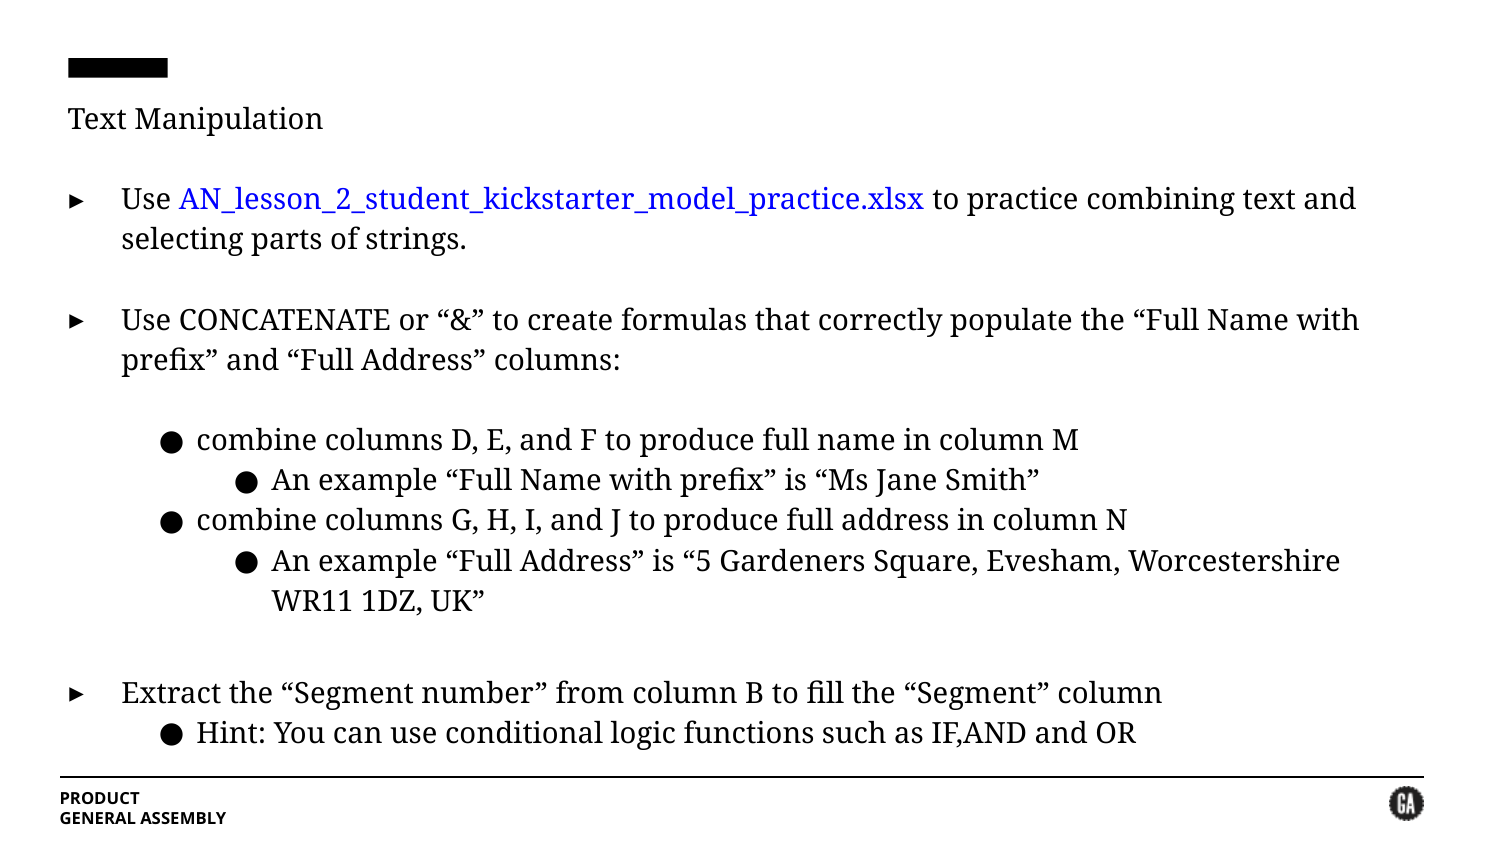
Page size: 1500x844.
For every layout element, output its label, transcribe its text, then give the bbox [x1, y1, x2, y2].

list Use AN_lesson_2_student_kickstarter_model_practice.xlsx to practice combining text and selecting parts of strings. Use CONCATENATE or “&” to create formulas that correctly populate the “Full Name with prefix” and “Full Address” columns: combine columns D, E, and F to produce full name in column M An example “Full Name with prefix” is “Ms Jane Smith” combine columns G, H, I, and J to produce full address in column N An example “Full Address” is “5 Gardeners Square, Evesham, Worcestershire WR11 1DZ, UK” Extract the “Segment number” from column B to fill the “Segment” column Hint: You can use conditional logic functions such as IF,AND and OR [31, 160, 1425, 784]
picture [1389, 786, 1424, 821]
title Text Manipulation [52, 84, 1432, 161]
